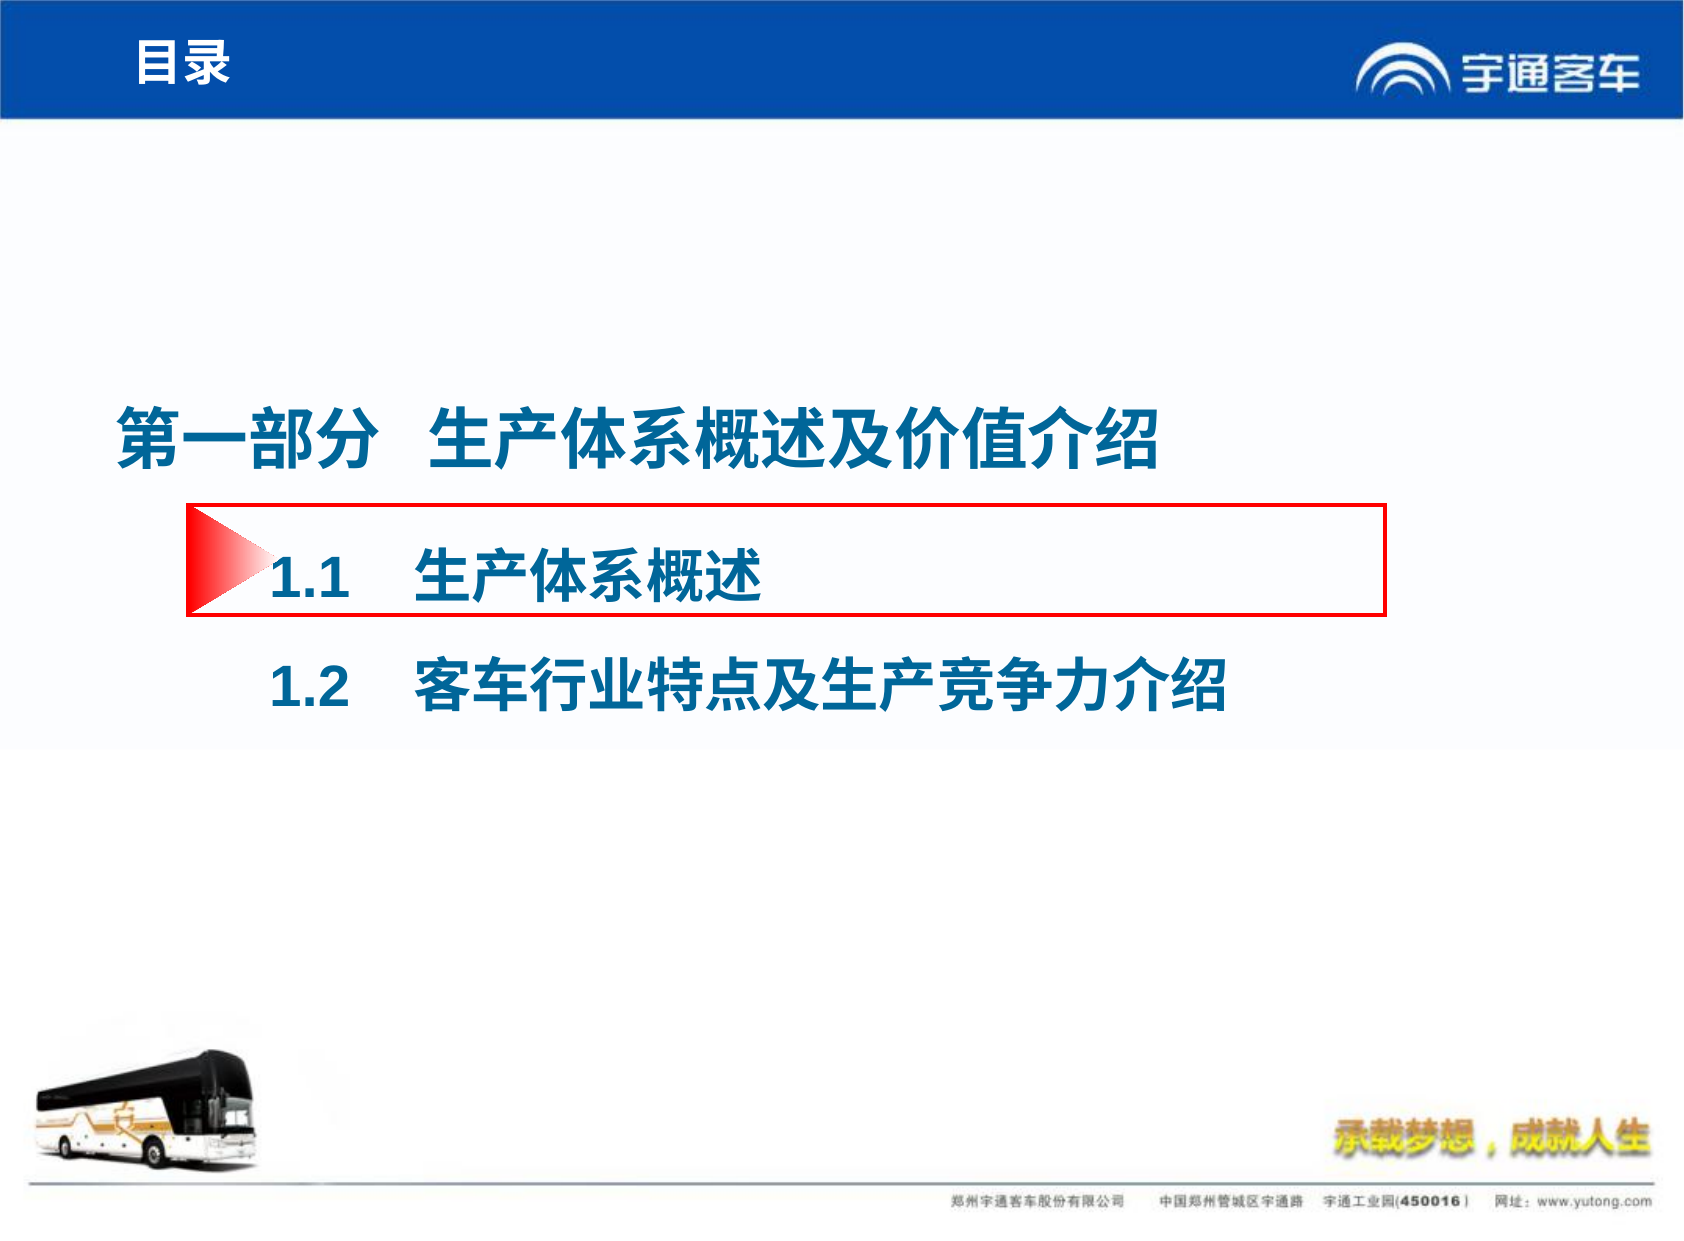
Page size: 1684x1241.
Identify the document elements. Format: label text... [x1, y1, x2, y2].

picture [0, 0, 1684, 1241]
text_box 目录 [94, 22, 494, 111]
text_box 第一部分 生产体系概述及价值介绍 [99, 309, 1177, 485]
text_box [188, 504, 1386, 616]
text_box 1.1 生产体系概述 1.2 客车行业特点及生产竞争力介绍 [254, 493, 1595, 726]
